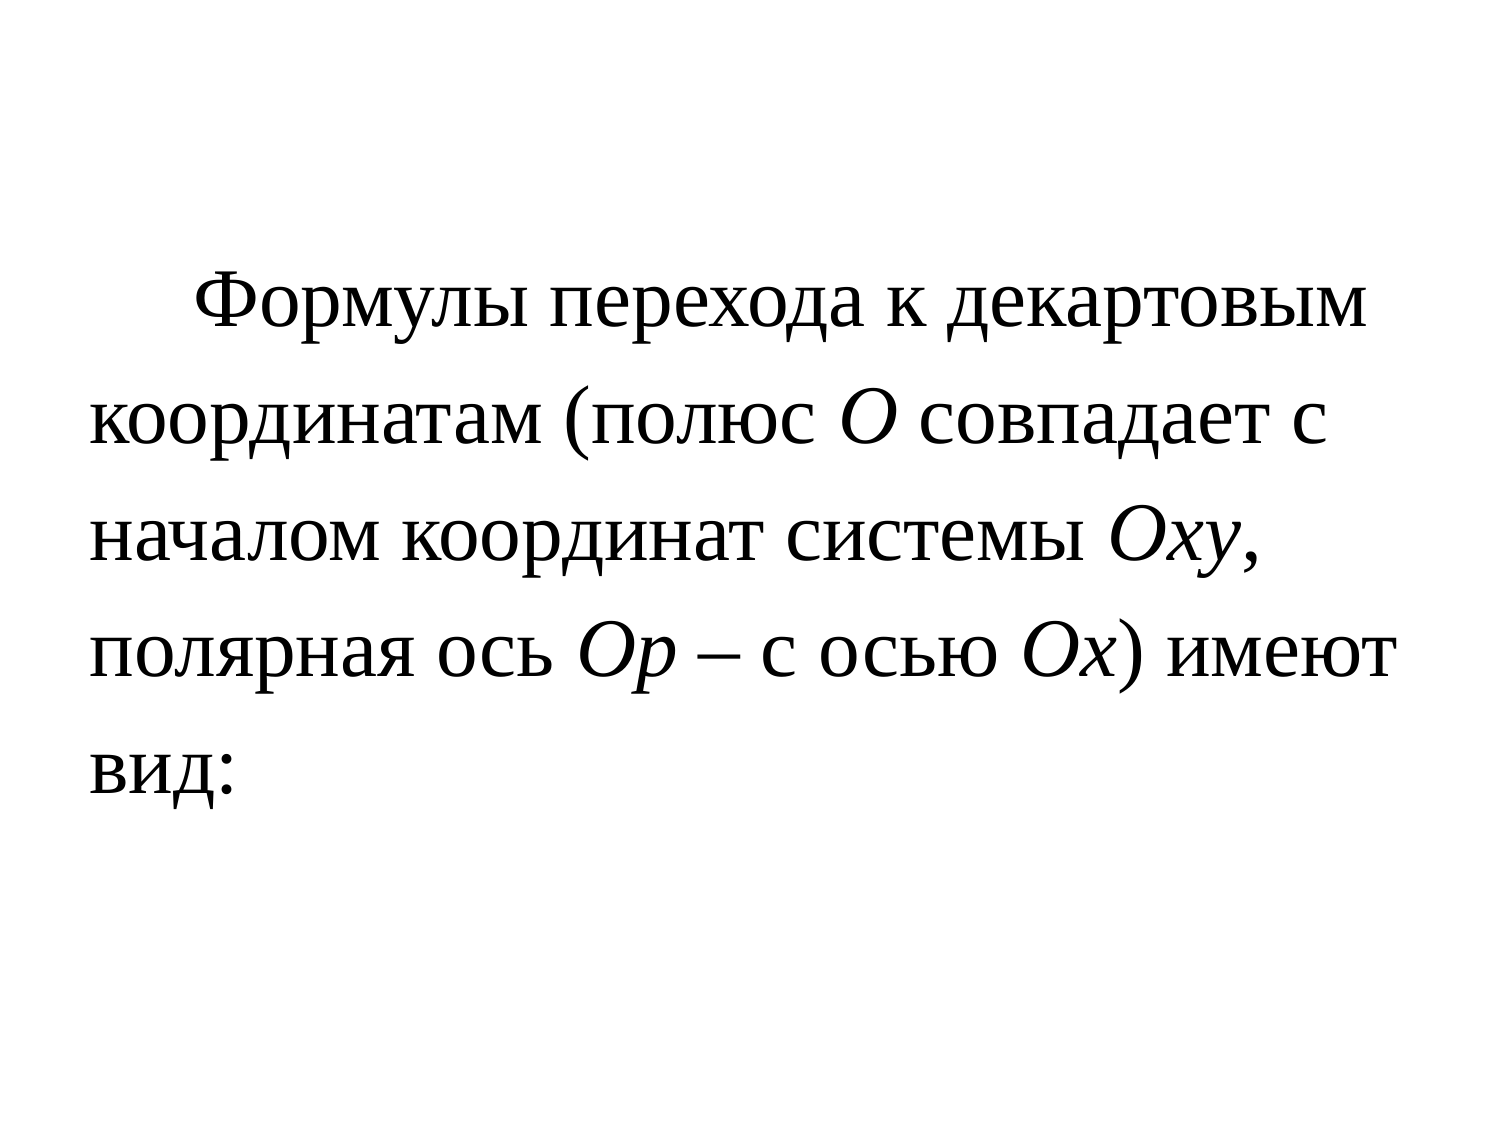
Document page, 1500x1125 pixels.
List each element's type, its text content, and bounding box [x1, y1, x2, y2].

list Формулы перехода к декартовым координатам (полюс O совпадает с началом координат системы Oxy, полярная ось Op – с осью Ox) имеют вид: [74, 235, 1425, 1004]
